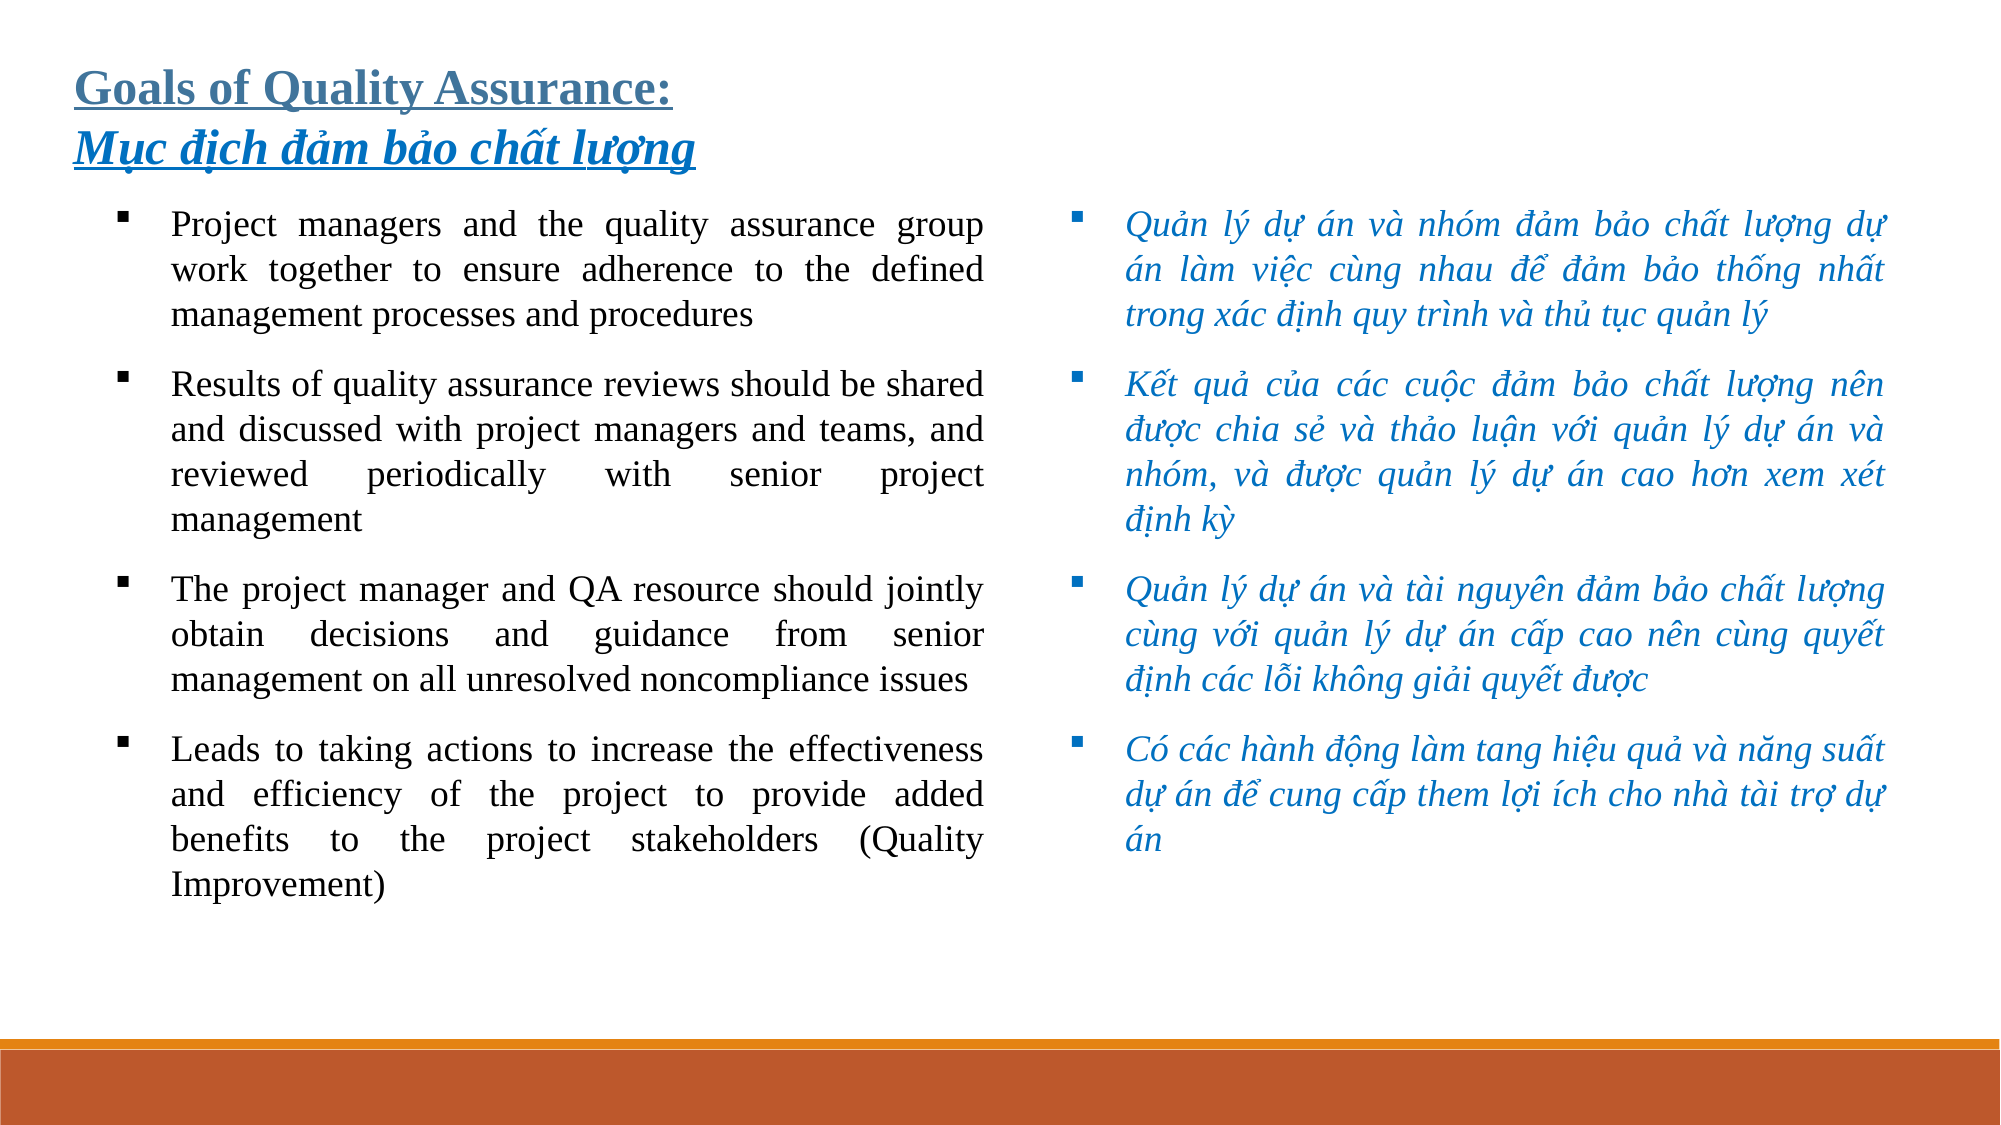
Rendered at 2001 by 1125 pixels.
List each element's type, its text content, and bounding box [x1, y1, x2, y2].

text_box Quản lý dự án và nhóm đảm bảo chất lượng dự án làm việc cùng nhau để đảm bảo thống nhất trong xác định quy trình và thủ tục quản lý Kết quả của các cuộc đảm bảo chất lượng nên được chia sẻ và thảo luận với quản lý dự án và nhóm, và được quản lý dự án cao hơn xem xét định kỳ Quản lý dự án và tài nguyên đảm bảo chất lượng cùng với quản lý dự án cấp cao nên cùng quyết định các lỗi không giải quyết được Có các hành động làm tang hiệu quả và năng suất dự án để cung cấp them lợi ích cho nhà tài trợ dự án [1054, 192, 1901, 867]
text_box Goals of Quality Assurance: Mục địch đảm bảo chất lượng [58, 46, 1093, 242]
text_box Project managers and the quality assurance group work together to ensure adherence to the defined management processes and procedures Results of quality assurance reviews should be shared and discussed with project managers and teams, and reviewed periodically with senior project management The project manager and QA resource should jointly obtain decisions and guidance from senior management on all unresolved noncompliance issues Leads to taking actions to increase the effectiveness and efficiency of the project to provide added benefits to the project stakeholders (Quality Improvement) [99, 192, 1000, 912]
